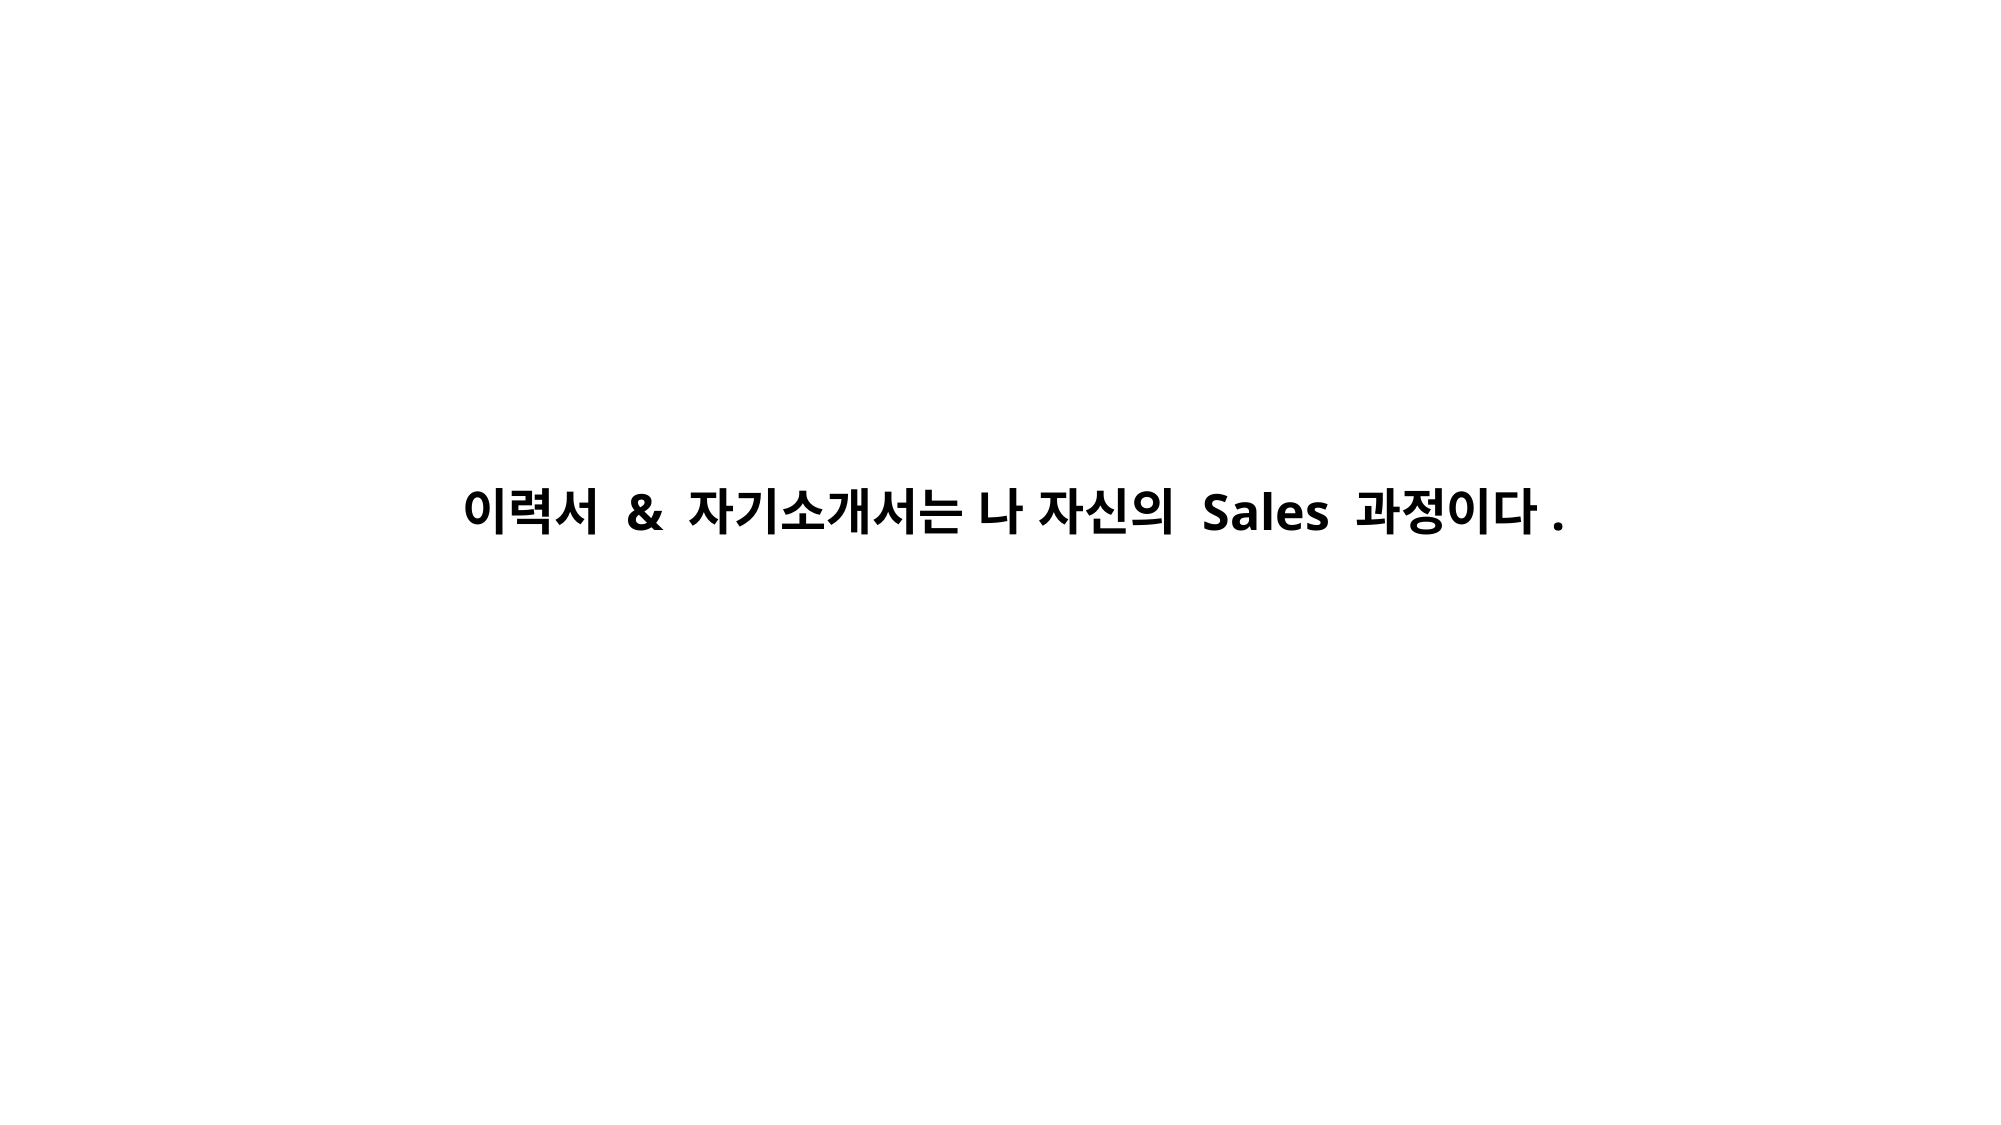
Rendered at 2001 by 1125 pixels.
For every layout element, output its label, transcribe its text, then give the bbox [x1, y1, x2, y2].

text_box 이력서 & 자기소개서는 나 자신의 Sales 과정이다. [447, 442, 1580, 548]
